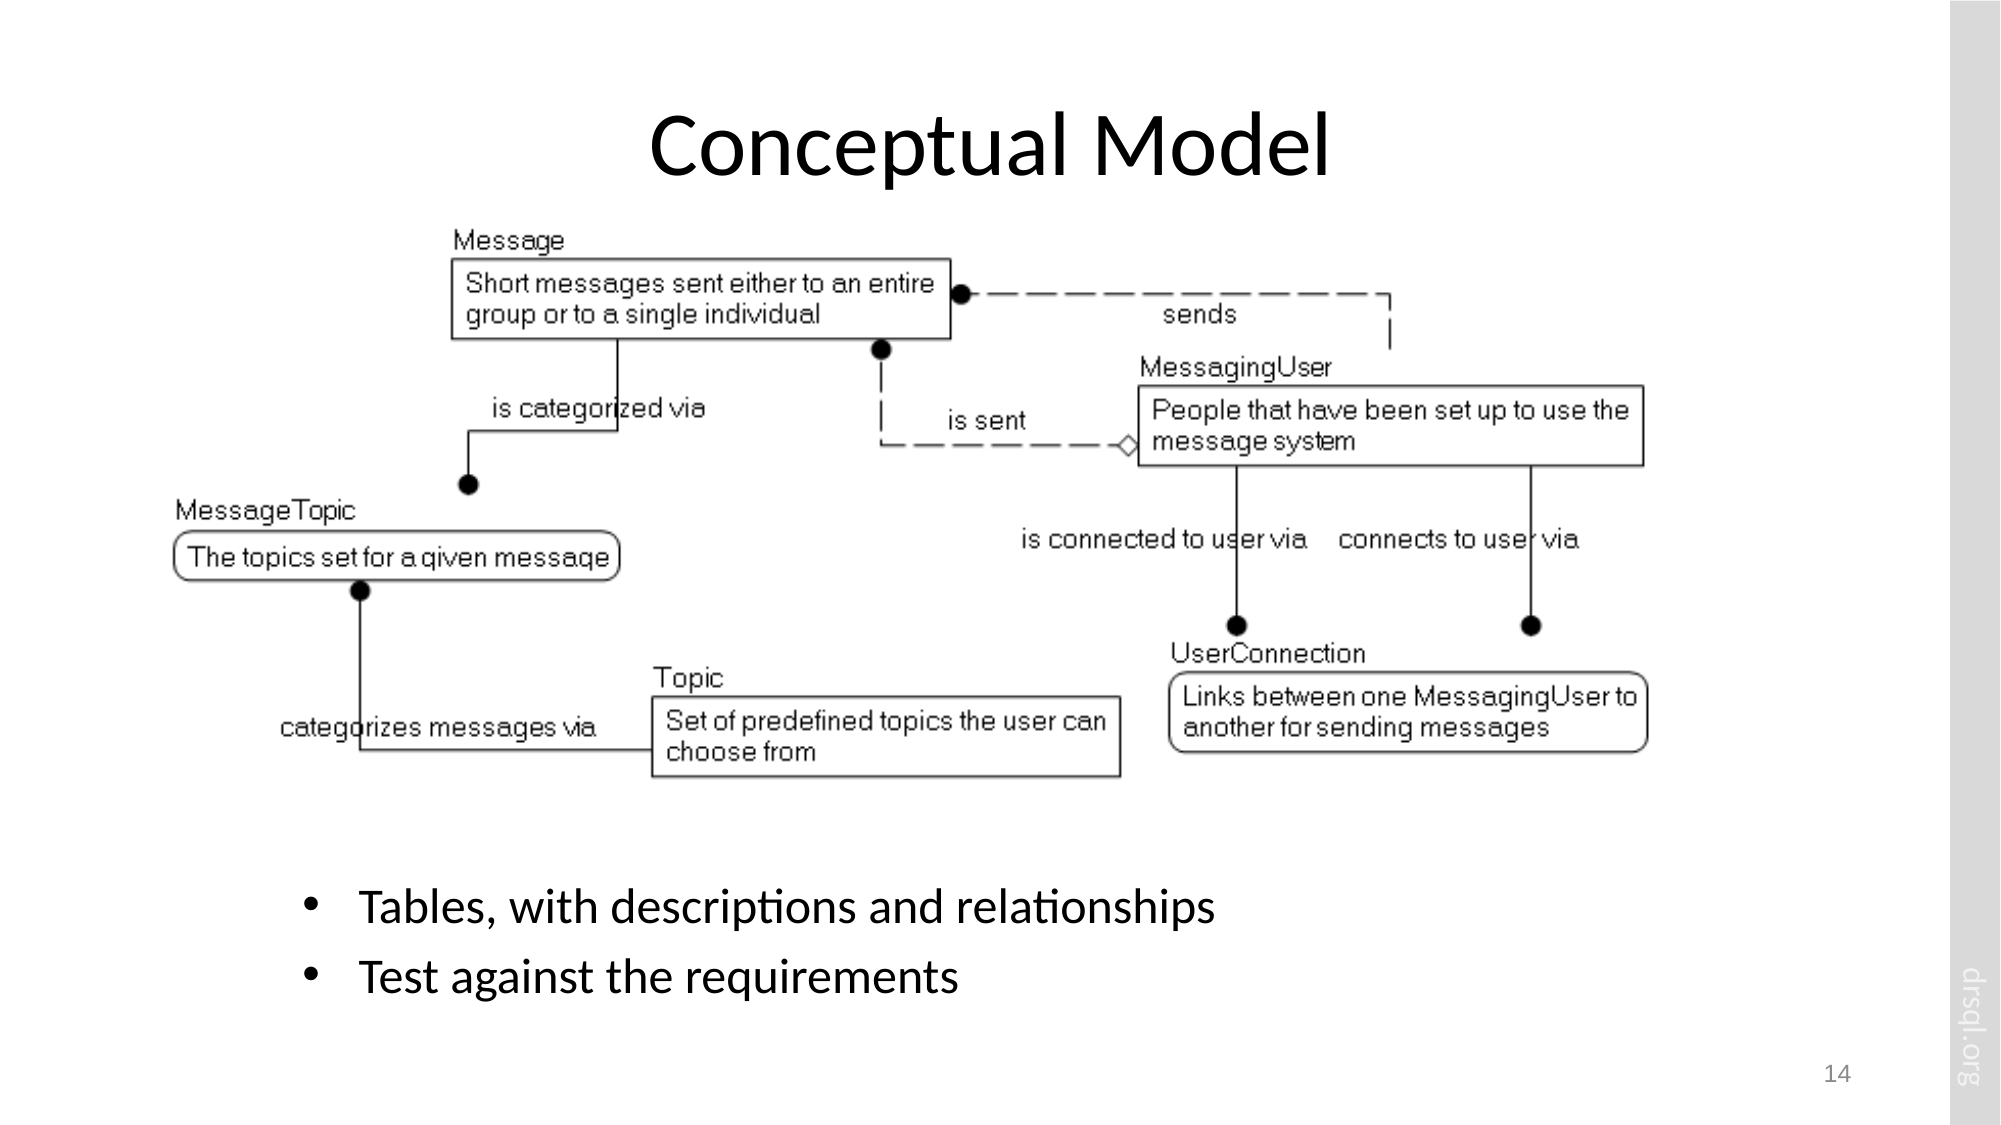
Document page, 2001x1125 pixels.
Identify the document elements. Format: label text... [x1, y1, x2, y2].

title Conceptual Model [99, 45, 1884, 233]
slide_number 14 [1433, 1042, 1867, 1103]
picture [147, 199, 1699, 835]
text_box Tables, with descriptions and relationships Test against the requirements [287, 866, 1836, 1073]
